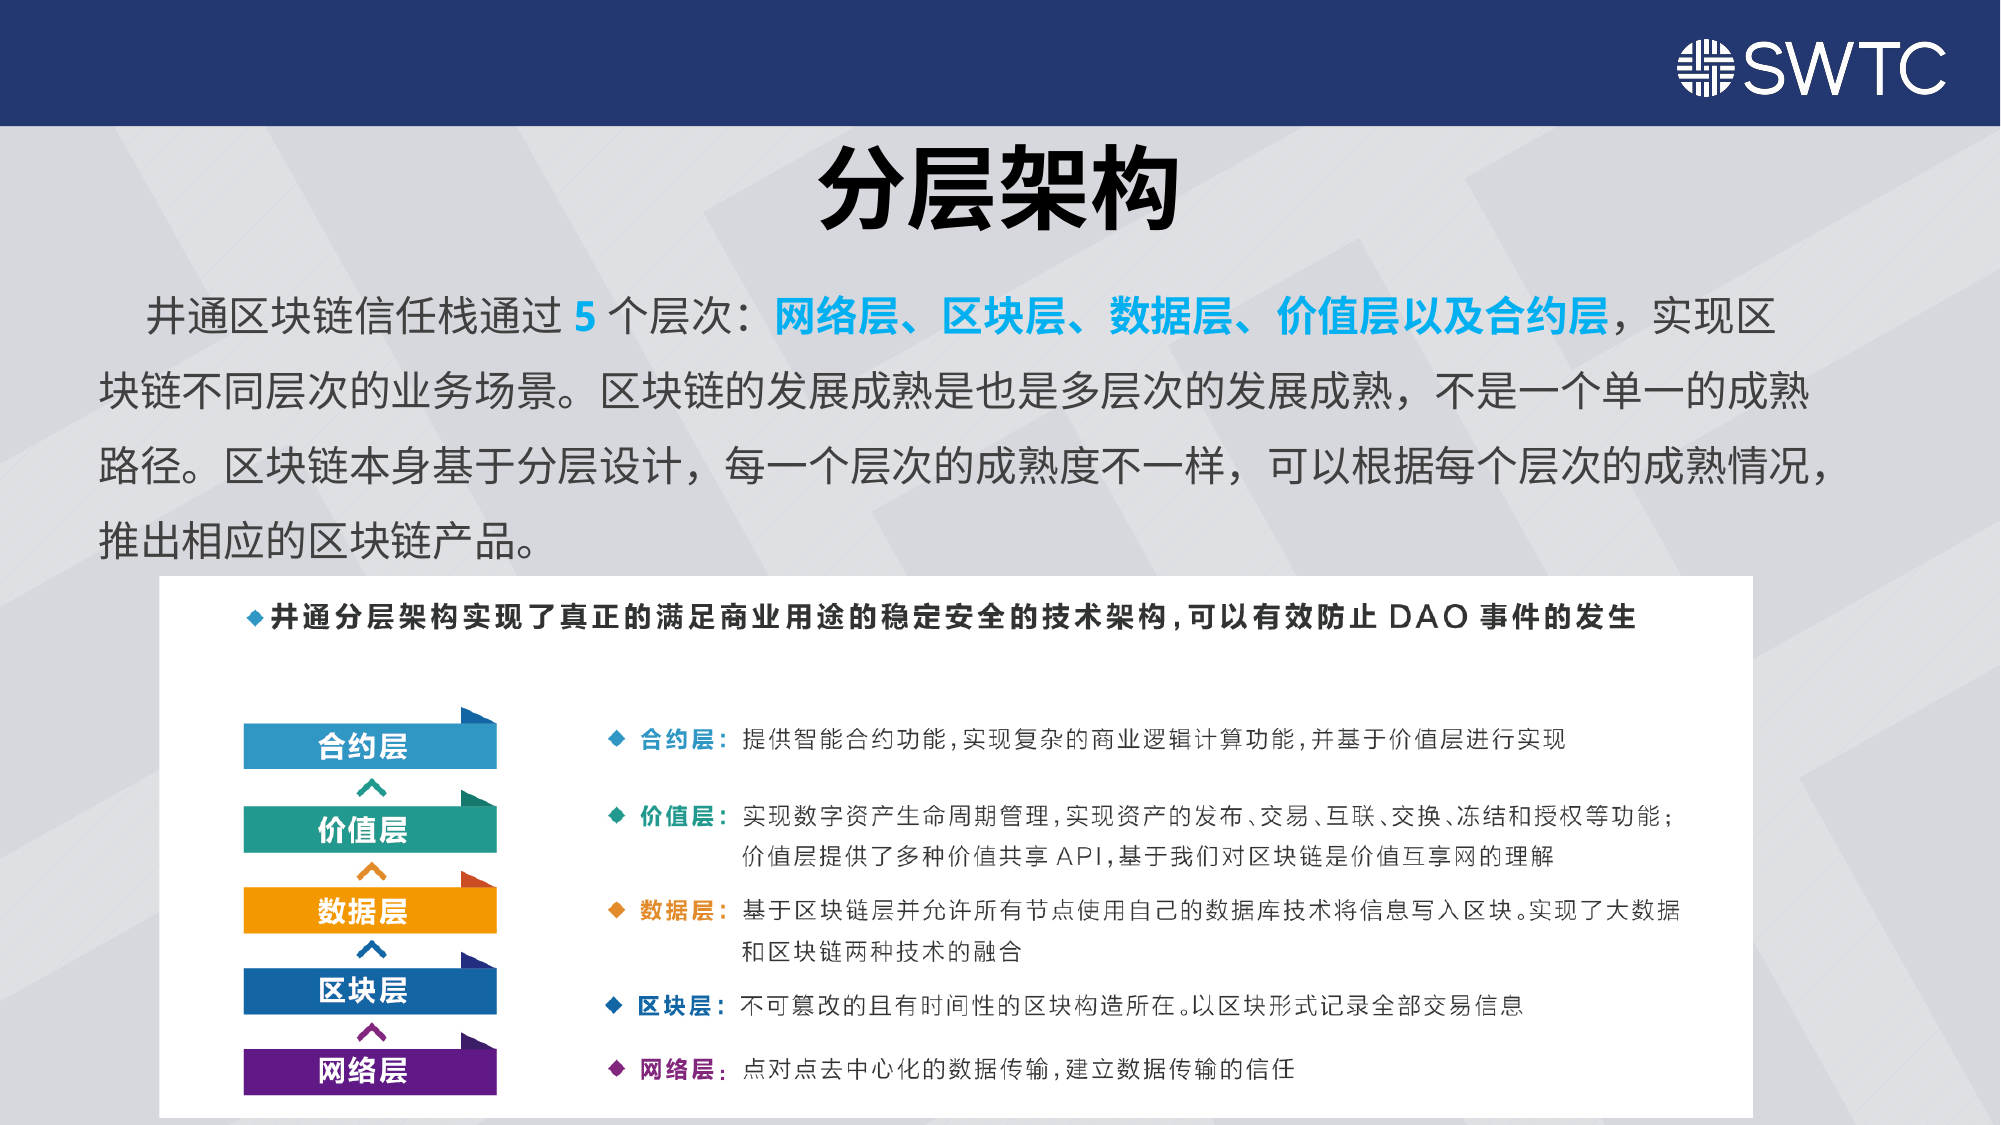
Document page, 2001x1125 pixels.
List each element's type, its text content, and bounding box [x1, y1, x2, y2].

title 分层架构 [136, 135, 1862, 261]
text_box 井通区块链信任栈通过5个层次：网络层、区块层、数据层、价值层以及合约层，实现区块链不同层次的业务场景。区块链的发展成熟是也是多层次的发展成熟，不是一个单一的成熟路径。区块链本身基于分层设计，每一个层次的成熟度不一样，可以根据每个层次的成熟情况，推出相应的区块链产品。 [83, 257, 1829, 573]
picture [159, 575, 1753, 1118]
